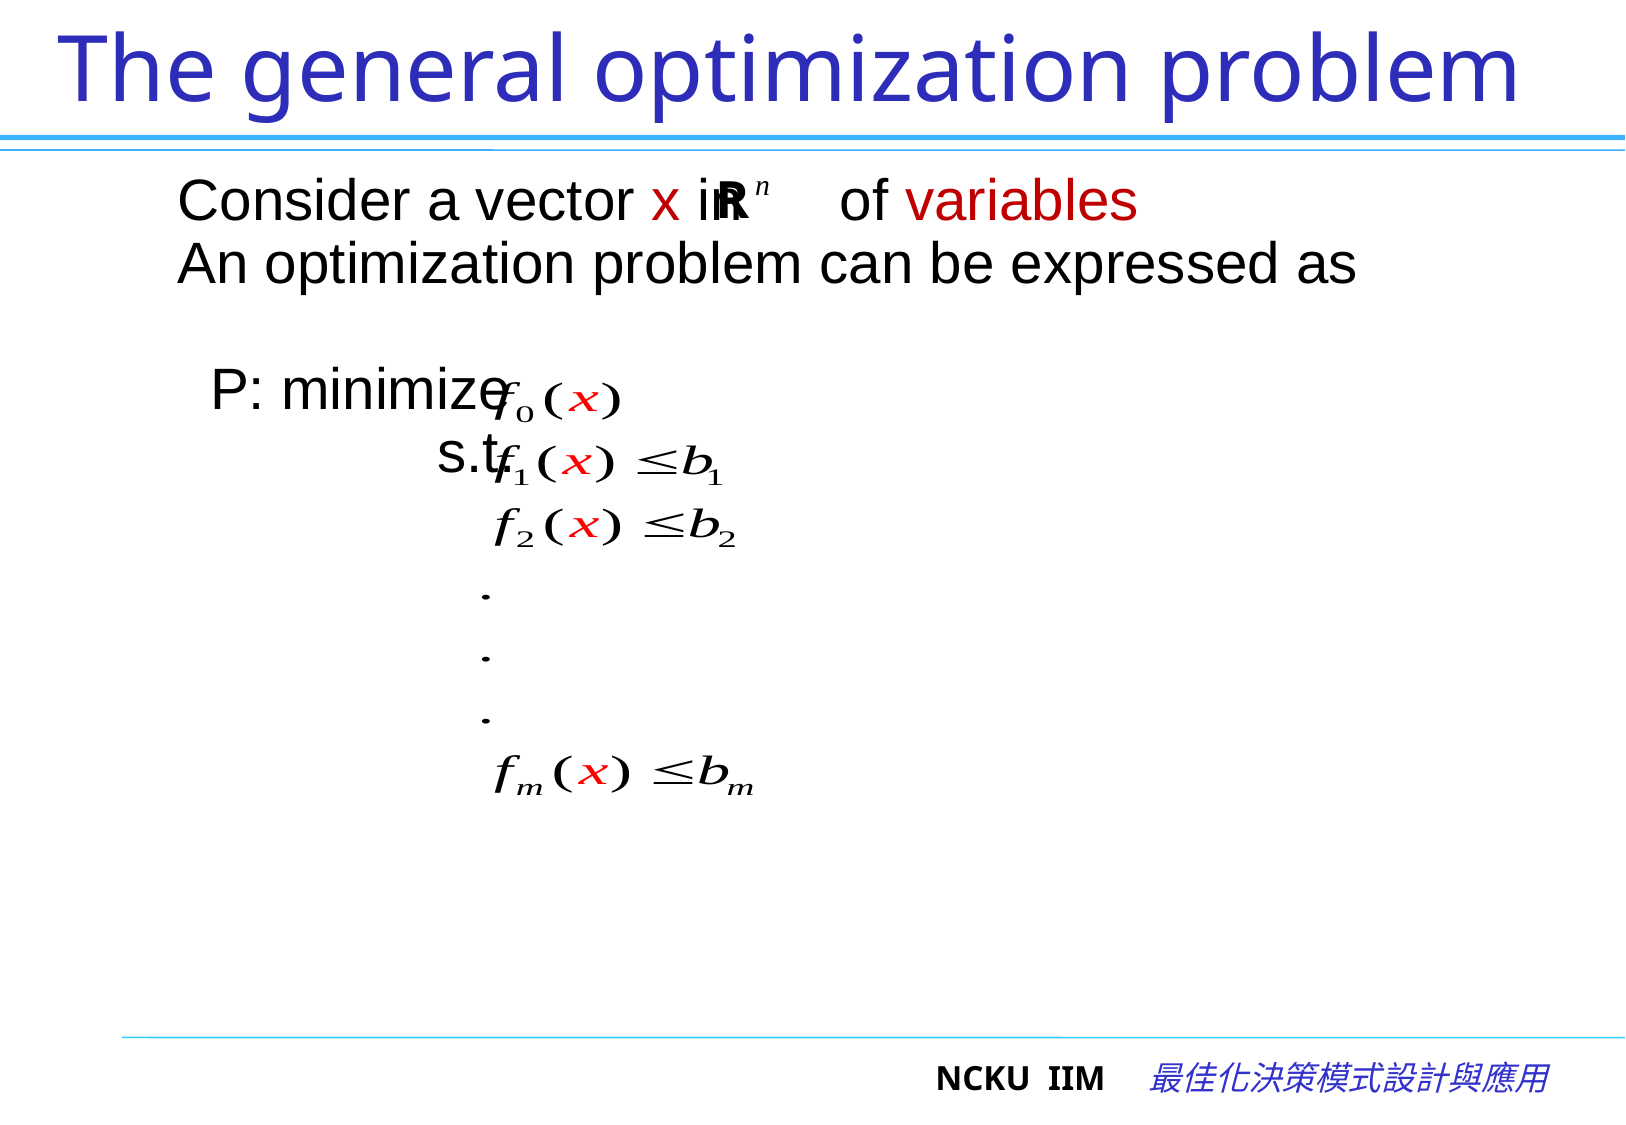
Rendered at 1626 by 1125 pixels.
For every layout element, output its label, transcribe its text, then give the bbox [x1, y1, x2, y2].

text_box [707, 162, 781, 228]
list Consider a vector x in of variables An optimization problem can be expressed as P: minimize s.t. [81, 162, 1571, 1050]
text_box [471, 369, 767, 806]
title The general optimization problem [42, 0, 1540, 131]
